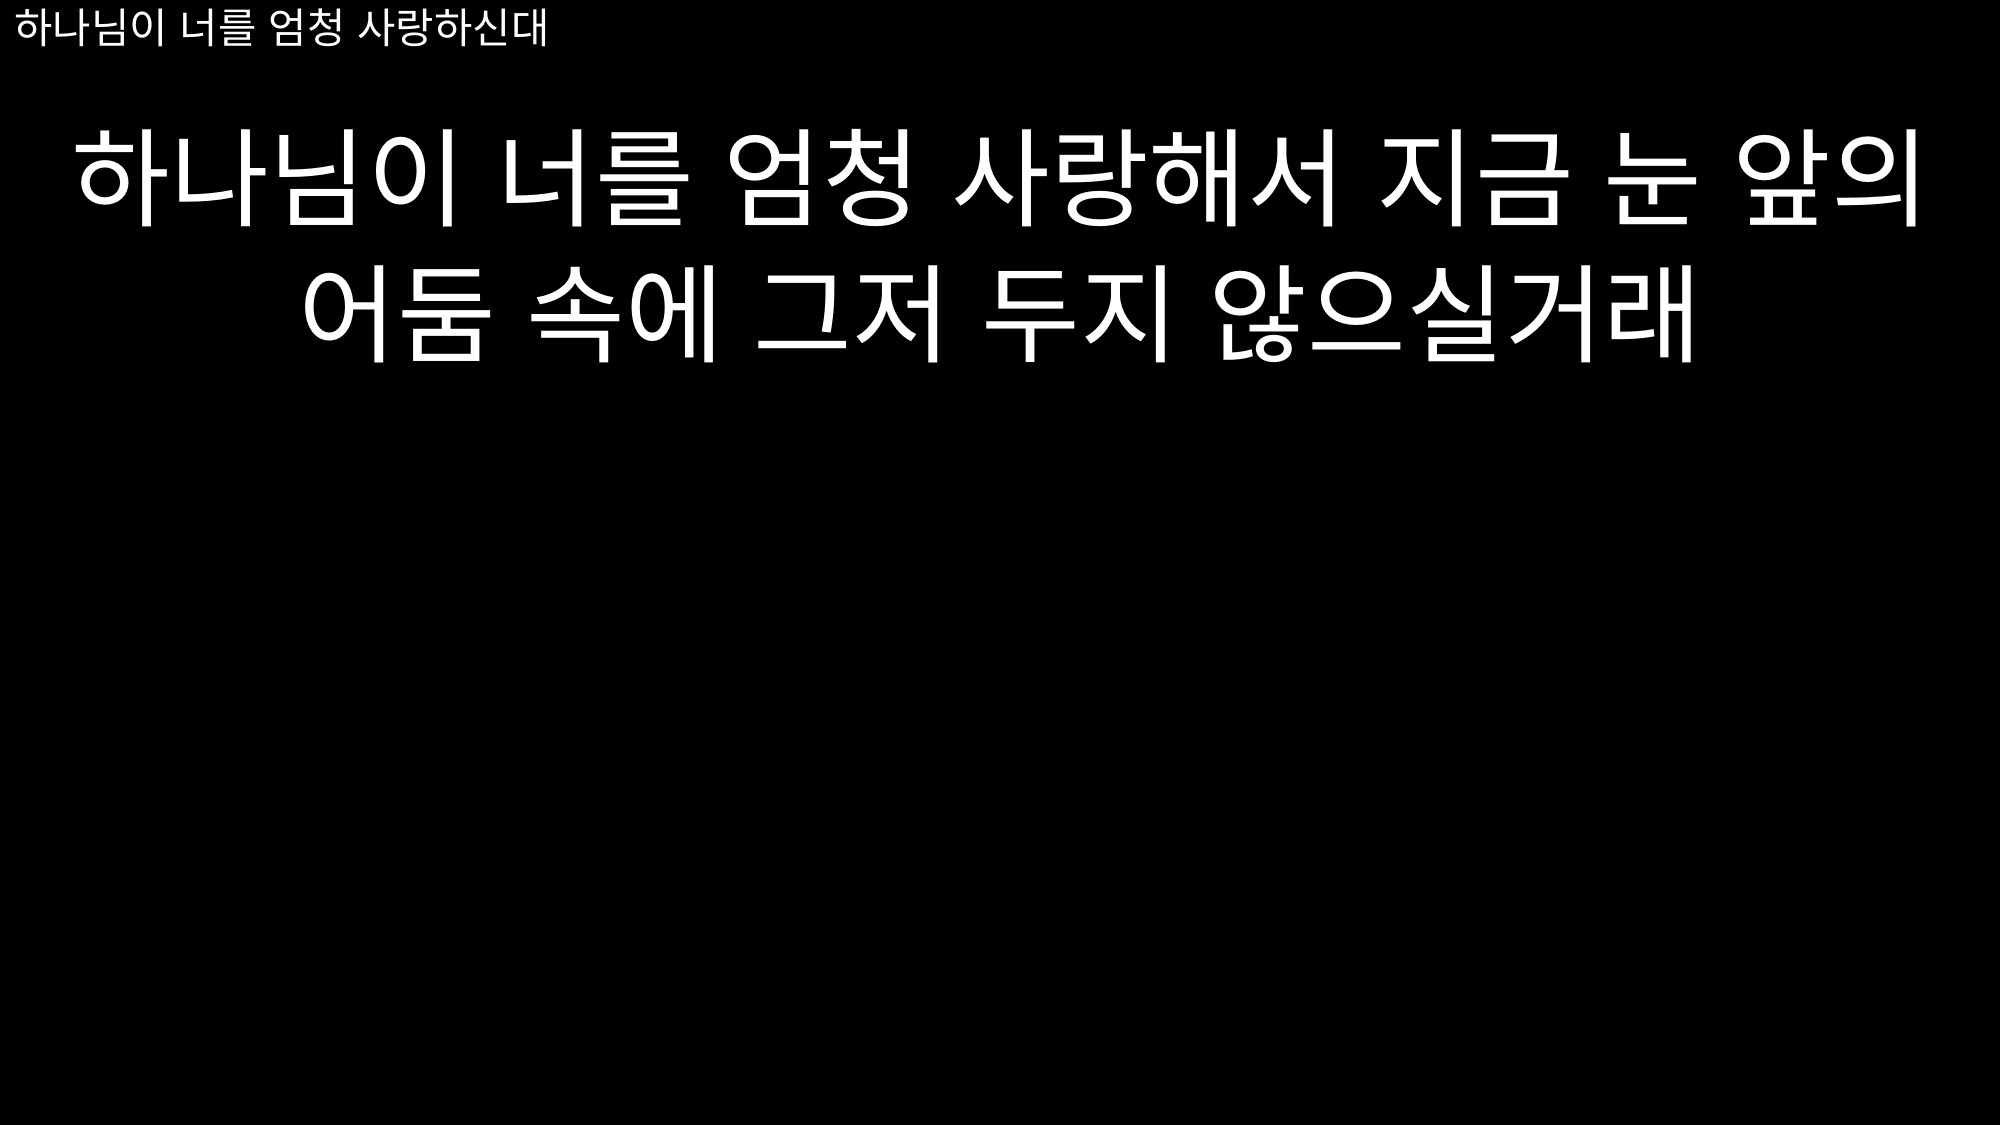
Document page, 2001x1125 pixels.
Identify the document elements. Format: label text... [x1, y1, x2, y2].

subtitle 하나님이 너를 엄청 사랑해서 지금 눈 앞의 어둠 속에 그저 두지 않으실거래 [0, 0, 2000, 777]
